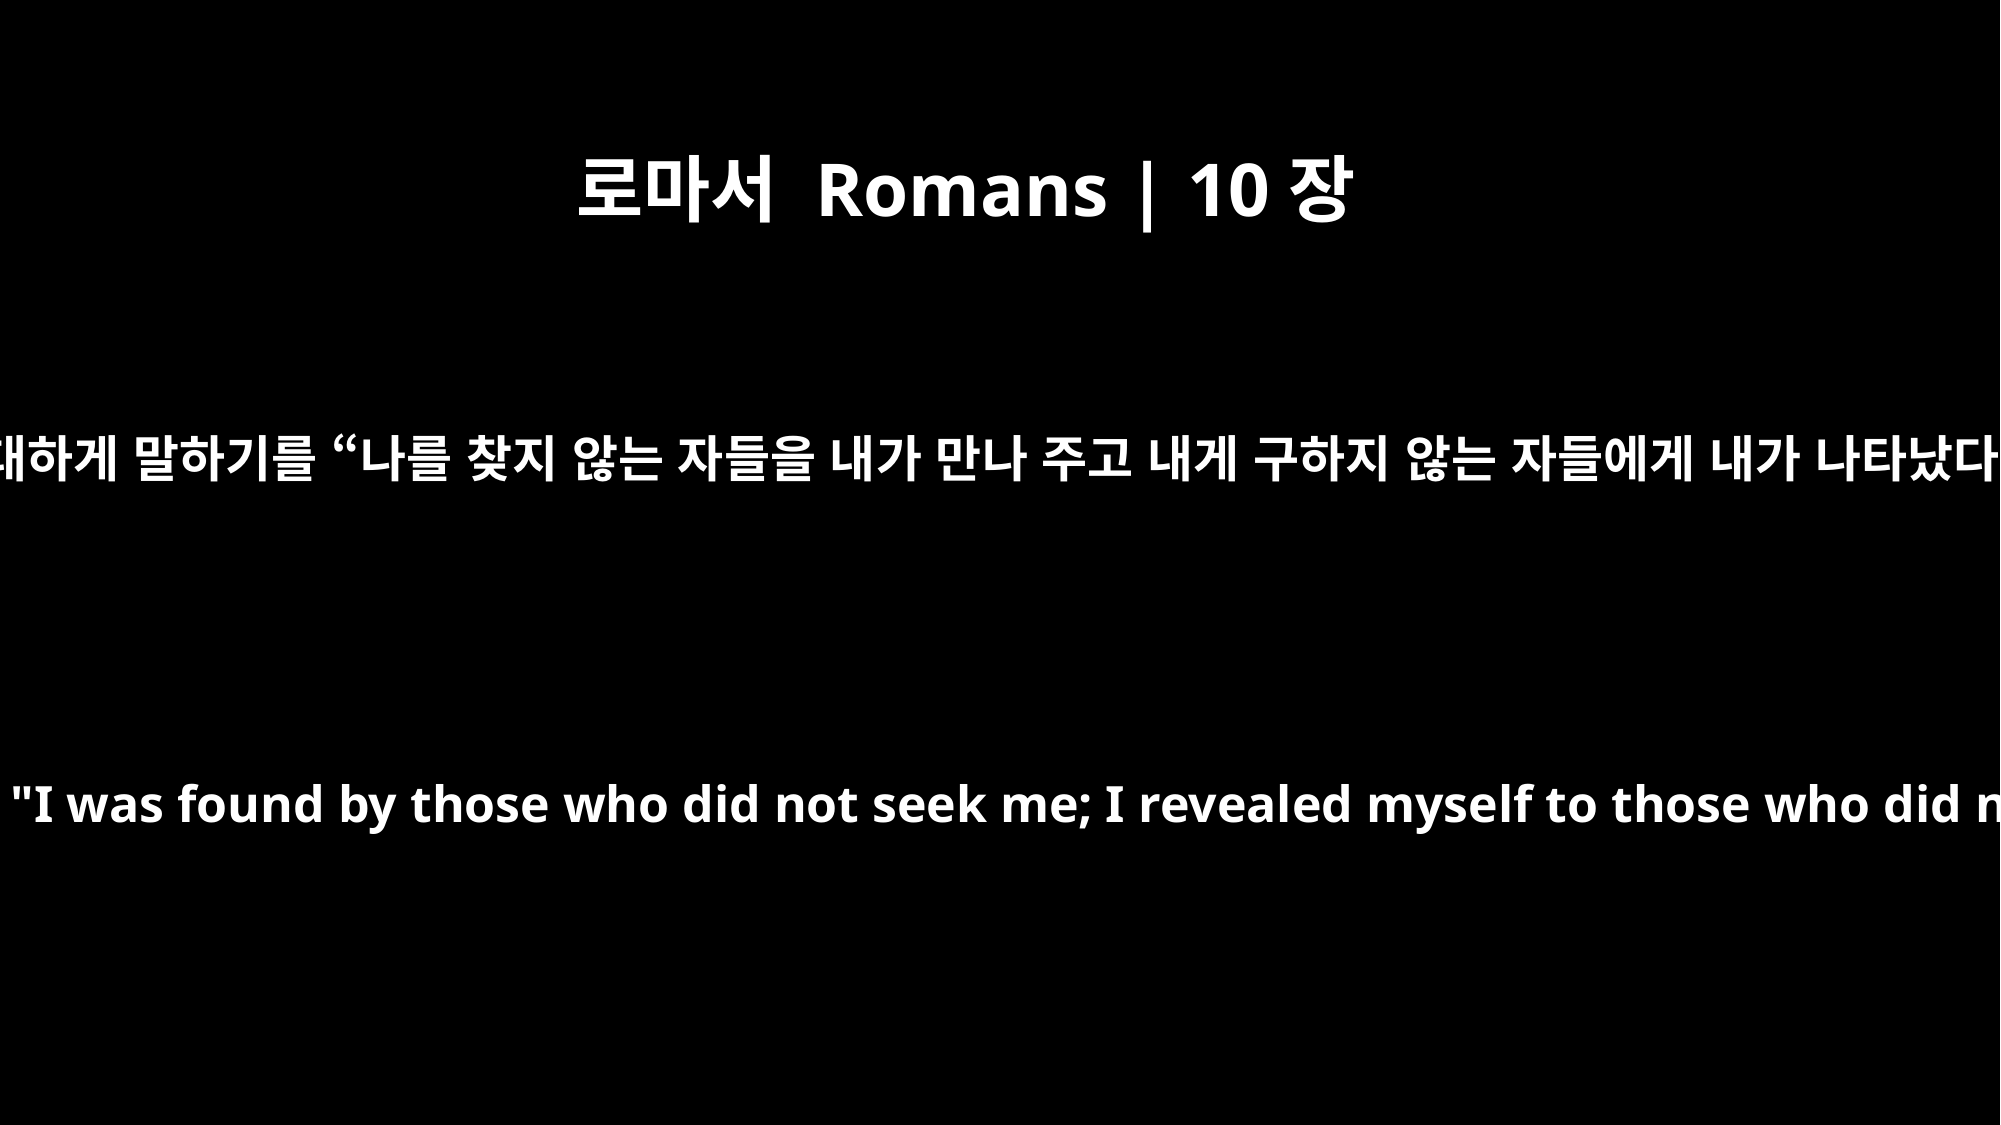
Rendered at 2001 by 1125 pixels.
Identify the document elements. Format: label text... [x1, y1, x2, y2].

text_box 20 또 이사야가 아주 담대하게 말하기를 “나를 찾지 않는 자들을 내가 만나 주고 내게 구하지 않는 자들에게 내가 나타났다”라고 했습니다. [0, 359, 2000, 495]
text_box And Isaiah boldly says, "I was found by those who did not seek me; I revealed myself to those who did not ask for me." [0, 764, 2000, 840]
text_box 로마서 Romans | 10장 [561, 136, 1371, 239]
